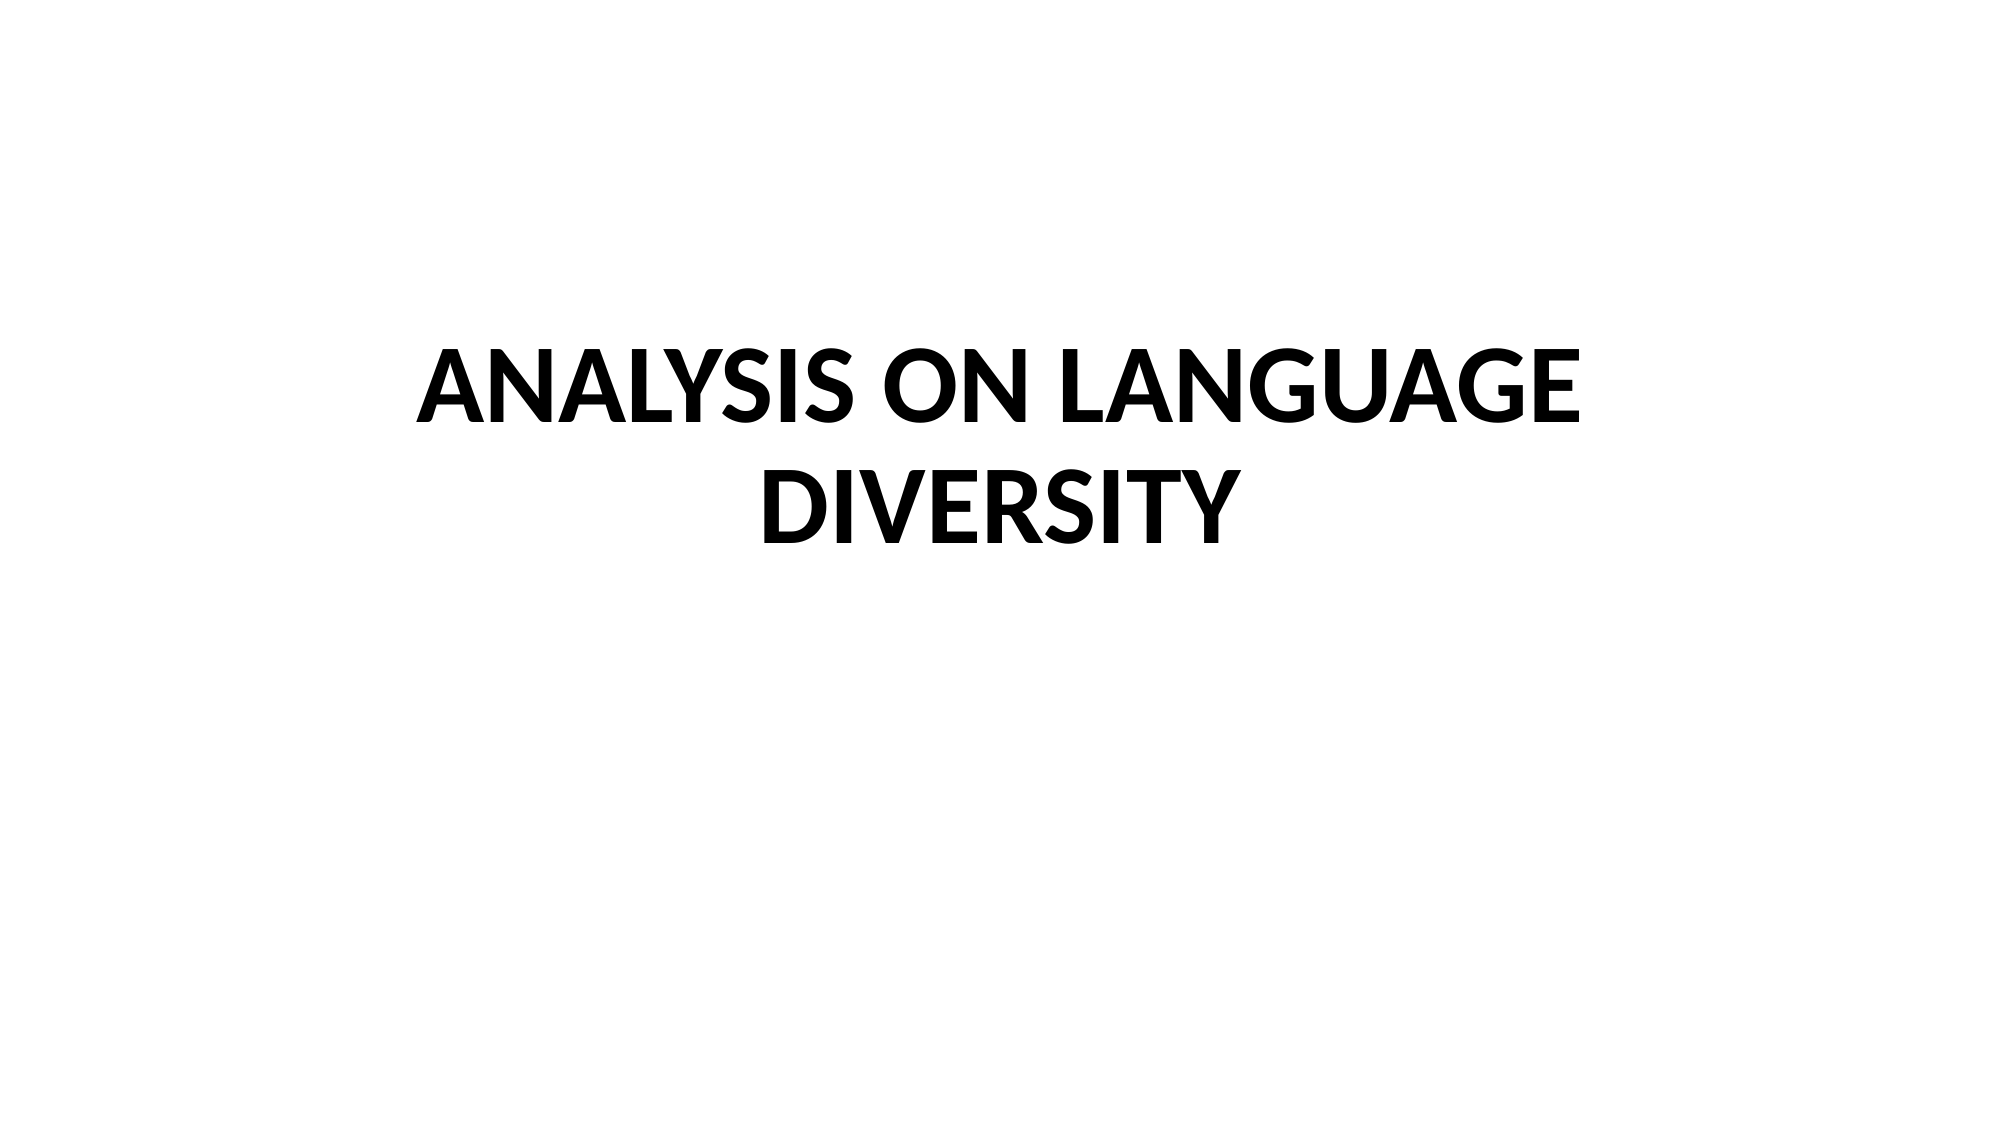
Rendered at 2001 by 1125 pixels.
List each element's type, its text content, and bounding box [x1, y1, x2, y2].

title ANALYSIS ON LANGUAGE DIVERSITY [249, 184, 1750, 576]
